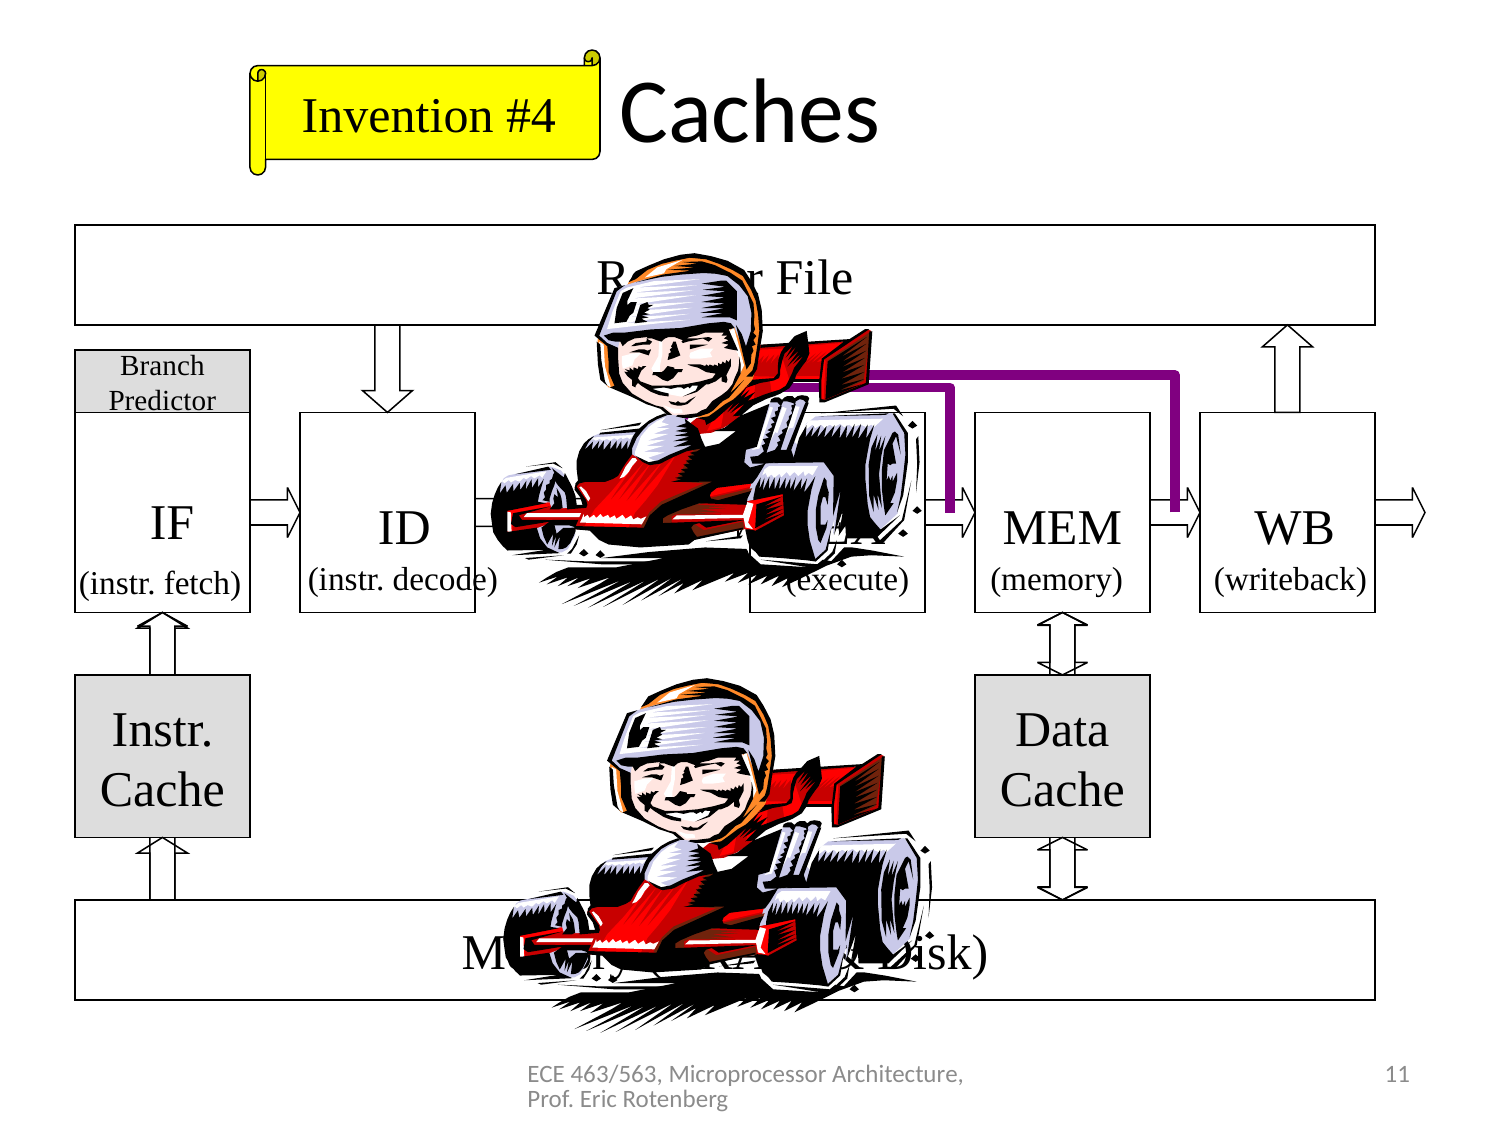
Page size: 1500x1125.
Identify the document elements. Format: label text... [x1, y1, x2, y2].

slide_number 11 [1074, 1042, 1425, 1103]
text_box Branch Predictor [75, 349, 250, 410]
text_box Memory (DRAM & Disk) [941, 900, 1375, 1000]
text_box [62, 412, 482, 613]
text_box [929, 412, 1426, 613]
footer ECE 463/563, Microprocessor Architecture, Prof. Eric Rotenberg [512, 1042, 988, 1103]
text_box [1262, 324, 1313, 410]
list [499, 674, 938, 1037]
text_box Register File [75, 224, 1375, 325]
text_box Memory (DRAM & Disk) [75, 908, 494, 1000]
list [487, 249, 926, 612]
text_box [929, 375, 1176, 410]
text_box [362, 324, 413, 410]
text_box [74, 612, 1151, 901]
text_box Invention #4 [249, 50, 601, 175]
title Caches [112, 12, 1388, 200]
